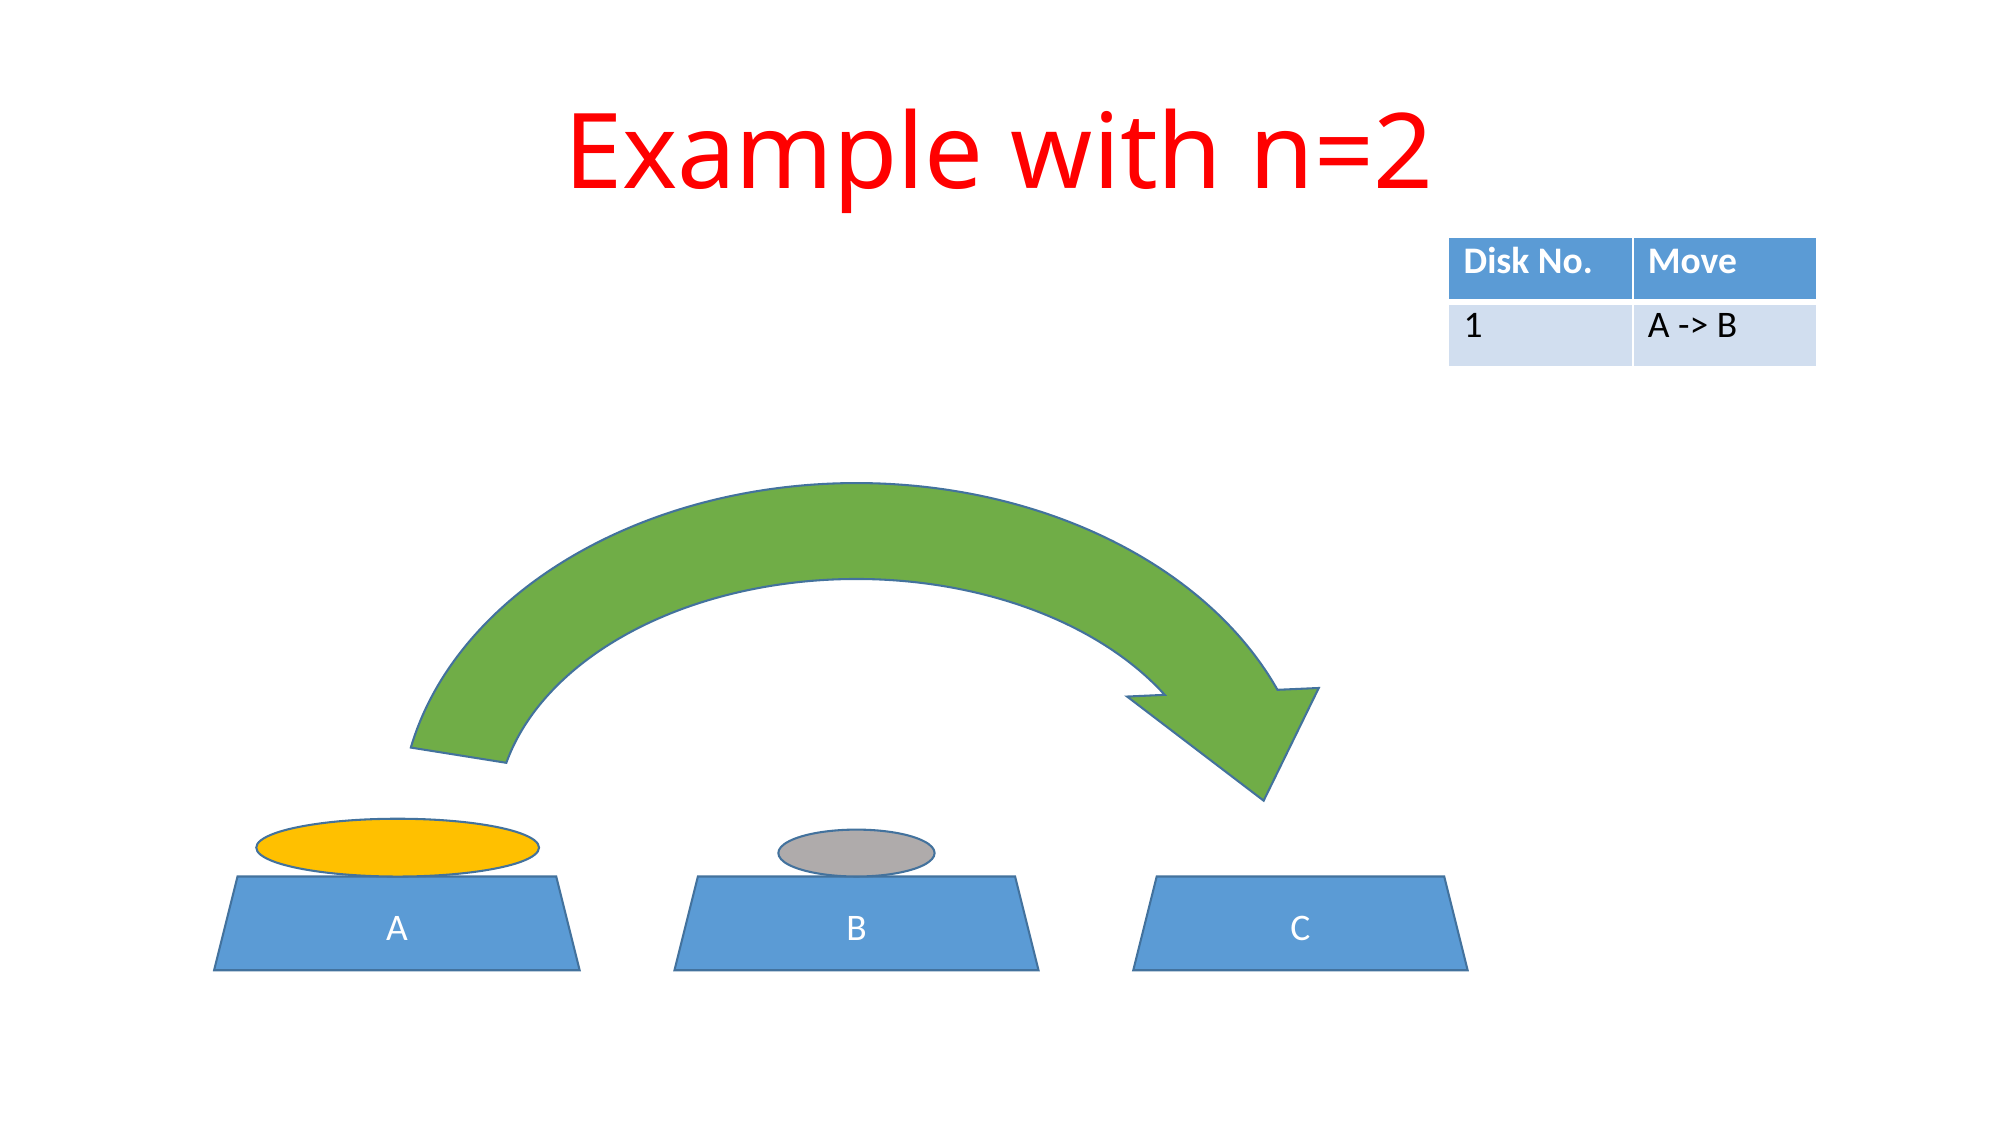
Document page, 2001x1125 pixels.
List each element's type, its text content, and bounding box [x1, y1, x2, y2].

table_header Disk No. [1449, 238, 1632, 299]
title Example with n=2 [136, 90, 1862, 219]
text_box C [1131, 875, 1469, 972]
text_box [777, 828, 936, 878]
table_cell 1 [1449, 305, 1632, 366]
text_box A [212, 875, 582, 972]
table_header Move [1634, 238, 1816, 299]
text_box [255, 817, 541, 878]
text_box [409, 482, 1321, 803]
text_box B [673, 875, 1040, 972]
table_cell A -> B [1634, 305, 1816, 366]
